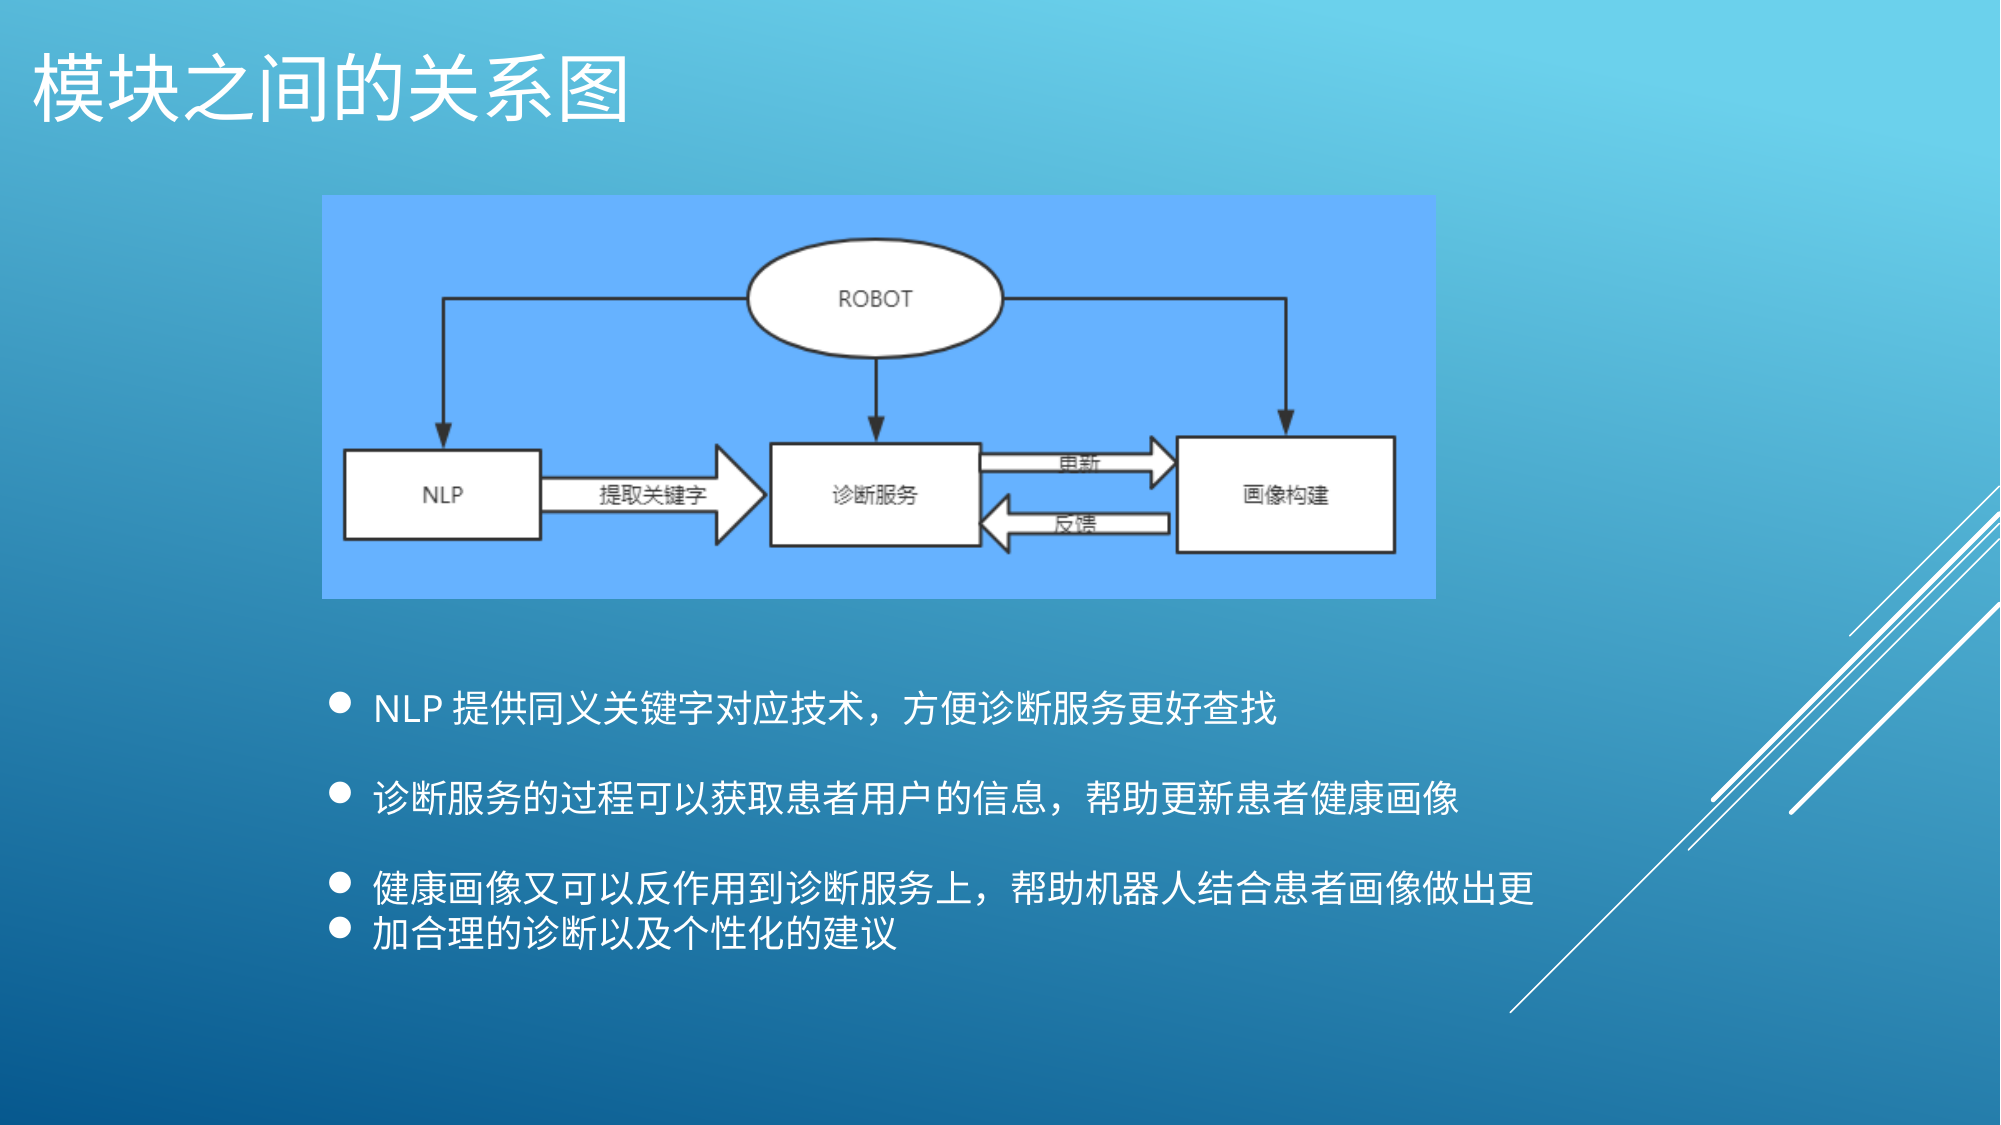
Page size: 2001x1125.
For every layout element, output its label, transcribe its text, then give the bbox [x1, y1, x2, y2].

title 模块之间的关系图 [16, 32, 1000, 141]
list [321, 195, 1437, 599]
text_box NLP提供同义关键字对应技术，方便诊断服务更好查找 诊断服务的过程可以获取患者用户的信息，帮助更新患者健康画像 健康画像又可以反作用到诊断服务上，帮助机器人结合患者画像做出更 加合理的诊断以及个性化的建议 [311, 677, 1575, 963]
